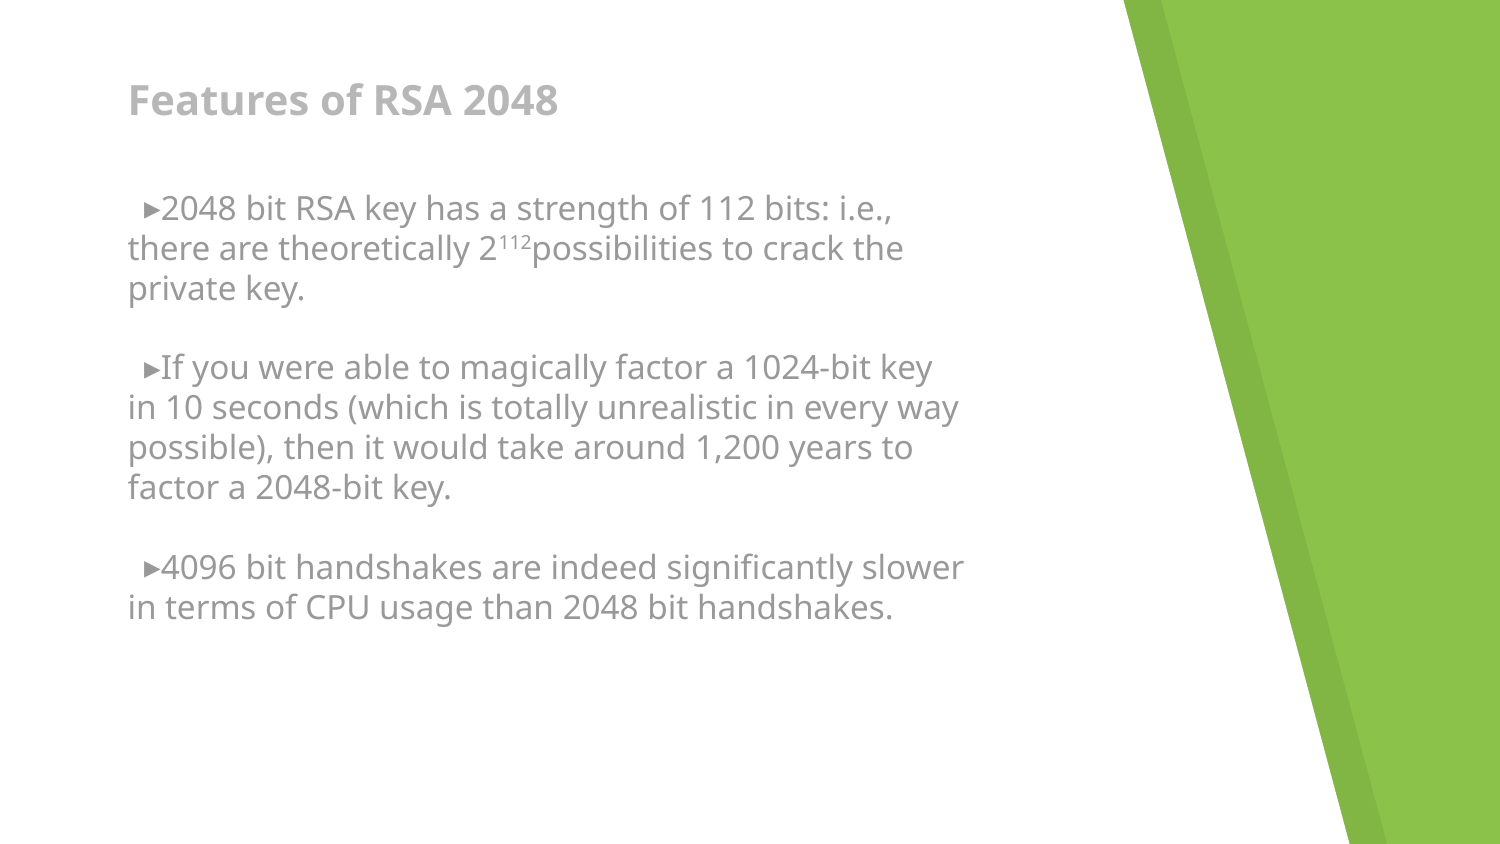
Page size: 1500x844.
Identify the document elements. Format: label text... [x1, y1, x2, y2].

list 2048 bit RSA key has a strength of 112 bits: i.e., there are theoretically 2112possibilities to crack the private key. If you were able to magically factor a 1024-bit key in 10 seconds (which is totally unrealistic in every way possible), then it would take around 1,200 years to factor a 2048-bit key. 4096 bit handshakes are indeed significantly slower in terms of CPU usage than 2048 bit handshakes. [112, 171, 986, 785]
title Features of RSA 2048 [112, 59, 986, 139]
